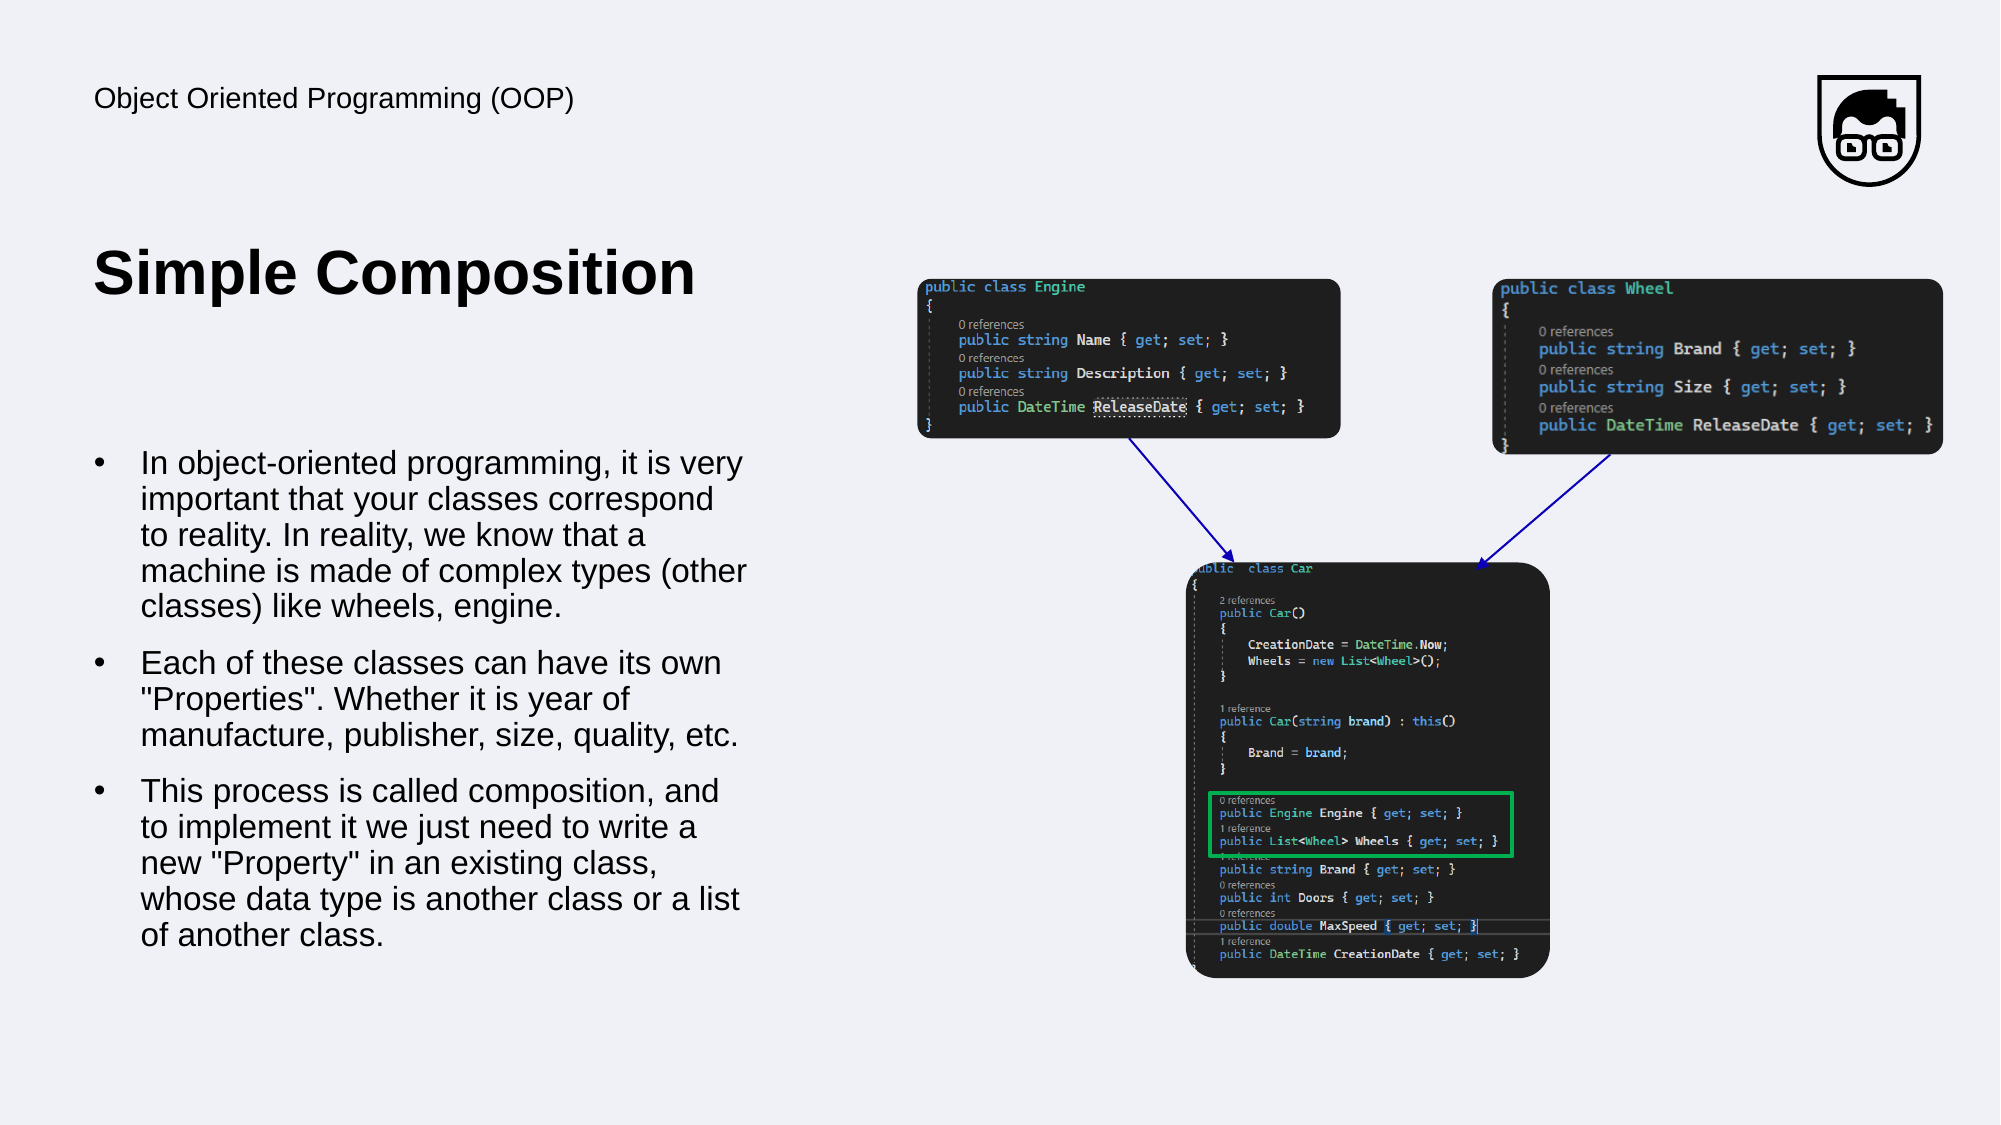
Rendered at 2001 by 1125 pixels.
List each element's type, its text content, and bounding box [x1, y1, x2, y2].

picture [1492, 278, 1944, 455]
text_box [1128, 438, 1235, 563]
picture [917, 278, 1341, 439]
list In object-oriented programming, it is very important that your classes correspond to reality. In reality, we know that a machine is made of complex types (other classes) like wheels, engine. Each of these classes can have its own "Properties". Whether it is year of manufacture, publisher, size, quality, etc. This process is called composition, and to implement it we just need to write a new "Property" in an existing class, whose data type is another class or a list of another class. [78, 437, 767, 1085]
picture [1185, 562, 1551, 979]
title Simple Composition [78, 224, 1852, 439]
list Object Oriented Programming (OOP) [78, 75, 1001, 151]
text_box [1475, 454, 1611, 570]
